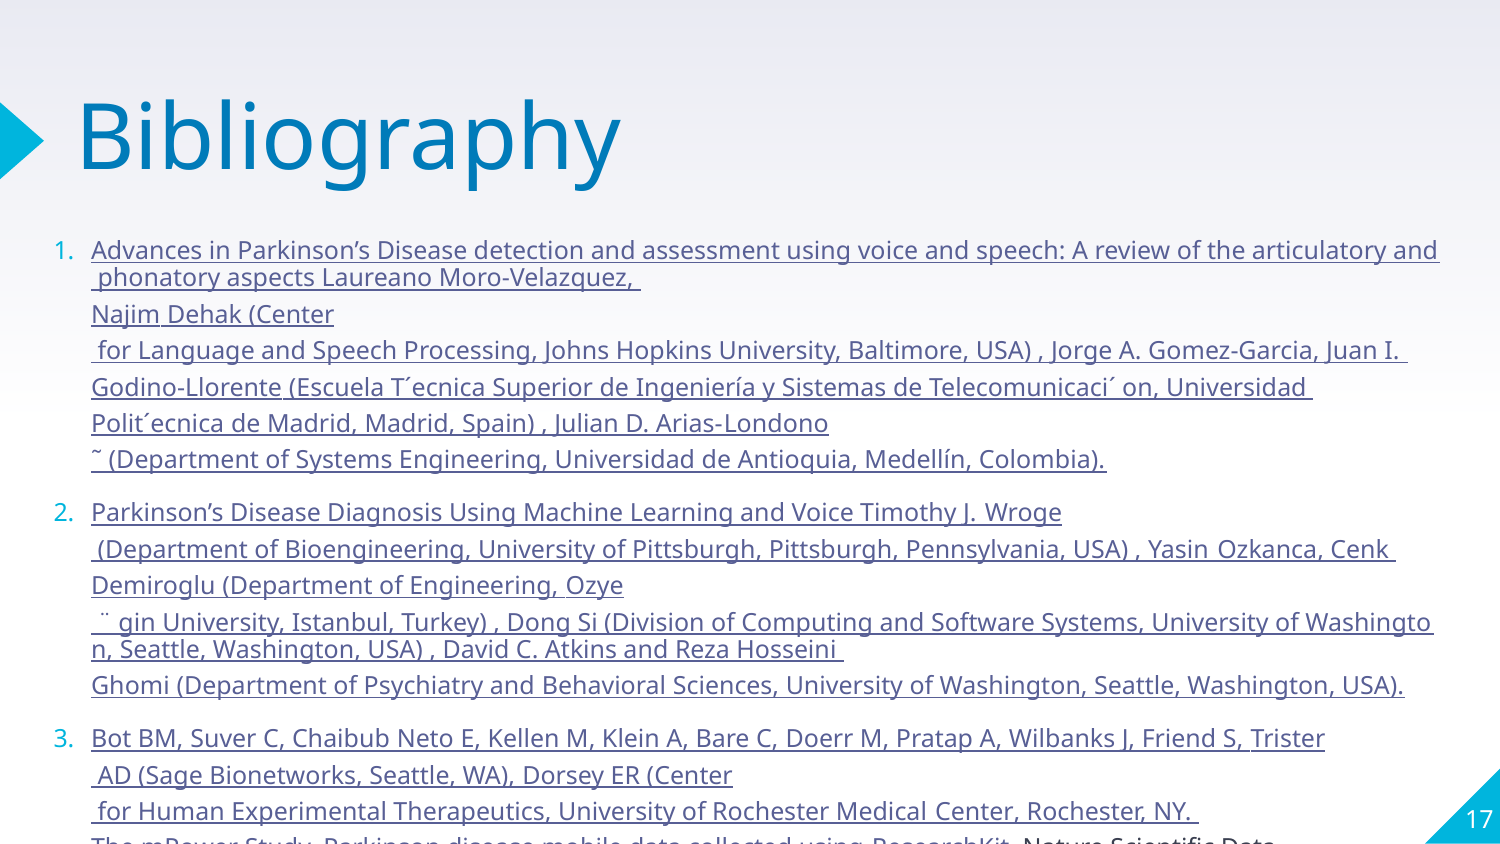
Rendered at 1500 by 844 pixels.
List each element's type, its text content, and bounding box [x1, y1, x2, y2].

list Advances in Parkinson’s Disease detection and assessment using voice and speech: A review of the articulatory and phonatory aspects Laureano Moro-Velazquez, Najim Dehak (Center for Language and Speech Processing, Johns Hopkins University, Baltimore, USA) , Jorge A. Gomez-Garcia, Juan I. Godino-Llorente (Escuela T´ecnica Superior de Ingeniería y Sistemas de Telecomunicaci´ on, Universidad Polit´ecnica de Madrid, Madrid, Spain) , Julian D. Arias-Londono˜ (Department of Systems Engineering, Universidad de Antioquia, Medellín, Colombia). Parkinson’s Disease Diagnosis Using Machine Learning and Voice Timothy J. Wroge (Department of Bioengineering, University of Pittsburgh, Pittsburgh, Pennsylvania, USA) , Yasin Ozkanca, Cenk Demiroglu (Department of Engineering, Ozye ¨ gin University, Istanbul, Turkey) , Dong Si (Division of Computing and Software Systems, University of Washington, Seattle, Washington, USA) , David C. Atkins and Reza Hosseini Ghomi (Department of Psychiatry and Behavioral Sciences, University of Washington, Seattle, Washington, USA). Bot BM, Suver C, Chaibub Neto E, Kellen M, Klein A, Bare C, Doerr M, Pratap A, Wilbanks J, Friend S, Trister AD (Sage Bionetworks, Seattle, WA), Dorsey ER (Center for Human Experimental Therapeutics, University of Rochester Medical Center, Rochester, NY. The mPower Study, Parkinson disease mobile data collected using ResearchKit. Nature Scientific Data [53, 232, 1447, 728]
slide_number 17 [1418, 760, 1494, 838]
title Bibliography [75, 99, 714, 189]
